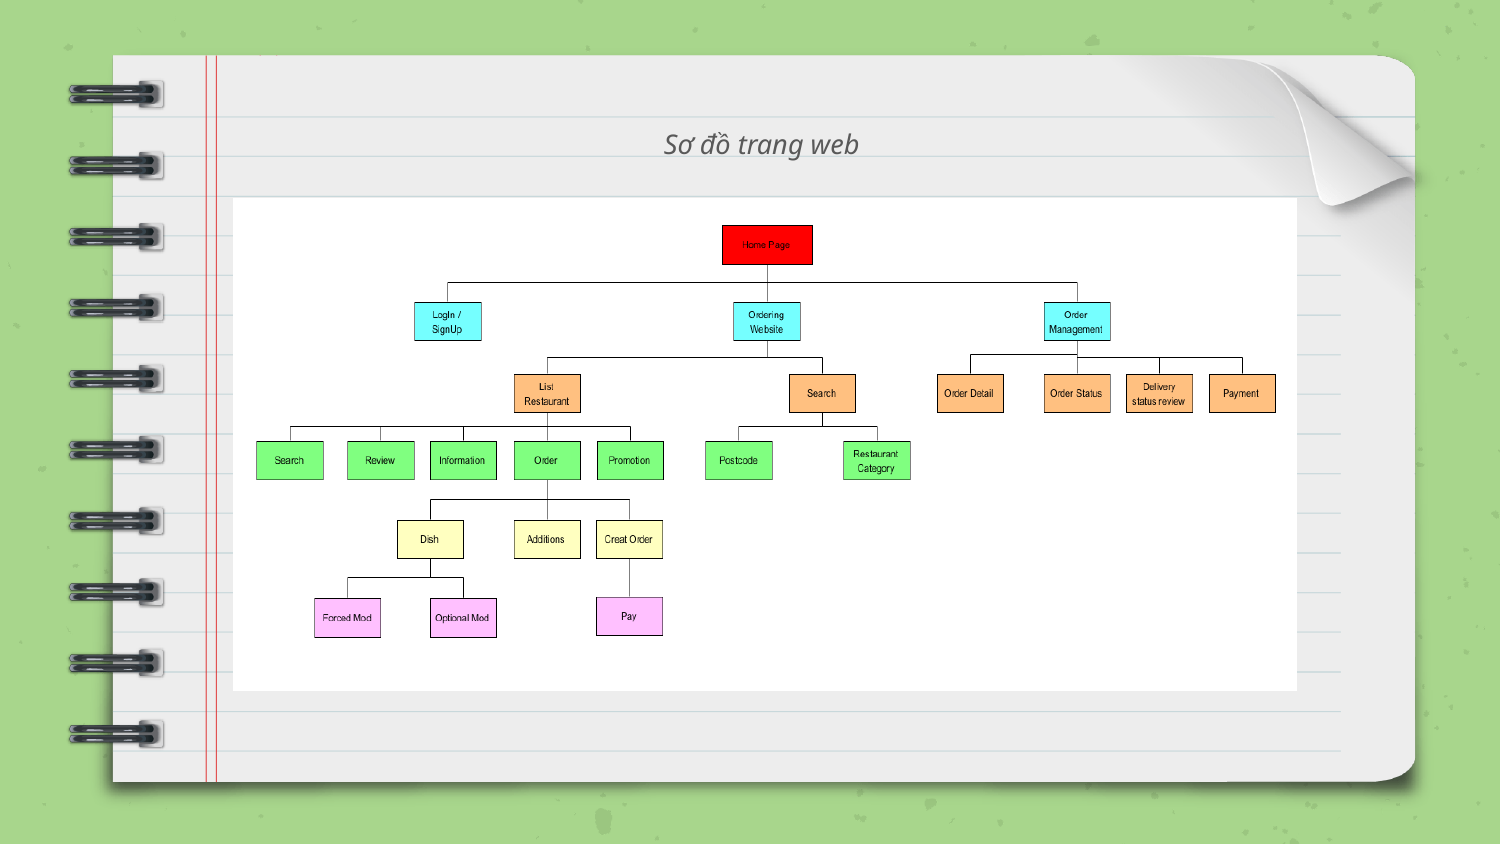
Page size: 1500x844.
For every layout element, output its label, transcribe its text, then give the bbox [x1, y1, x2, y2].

list Sơ đồ trang web [482, 112, 1049, 172]
picture [63, 22, 1437, 822]
